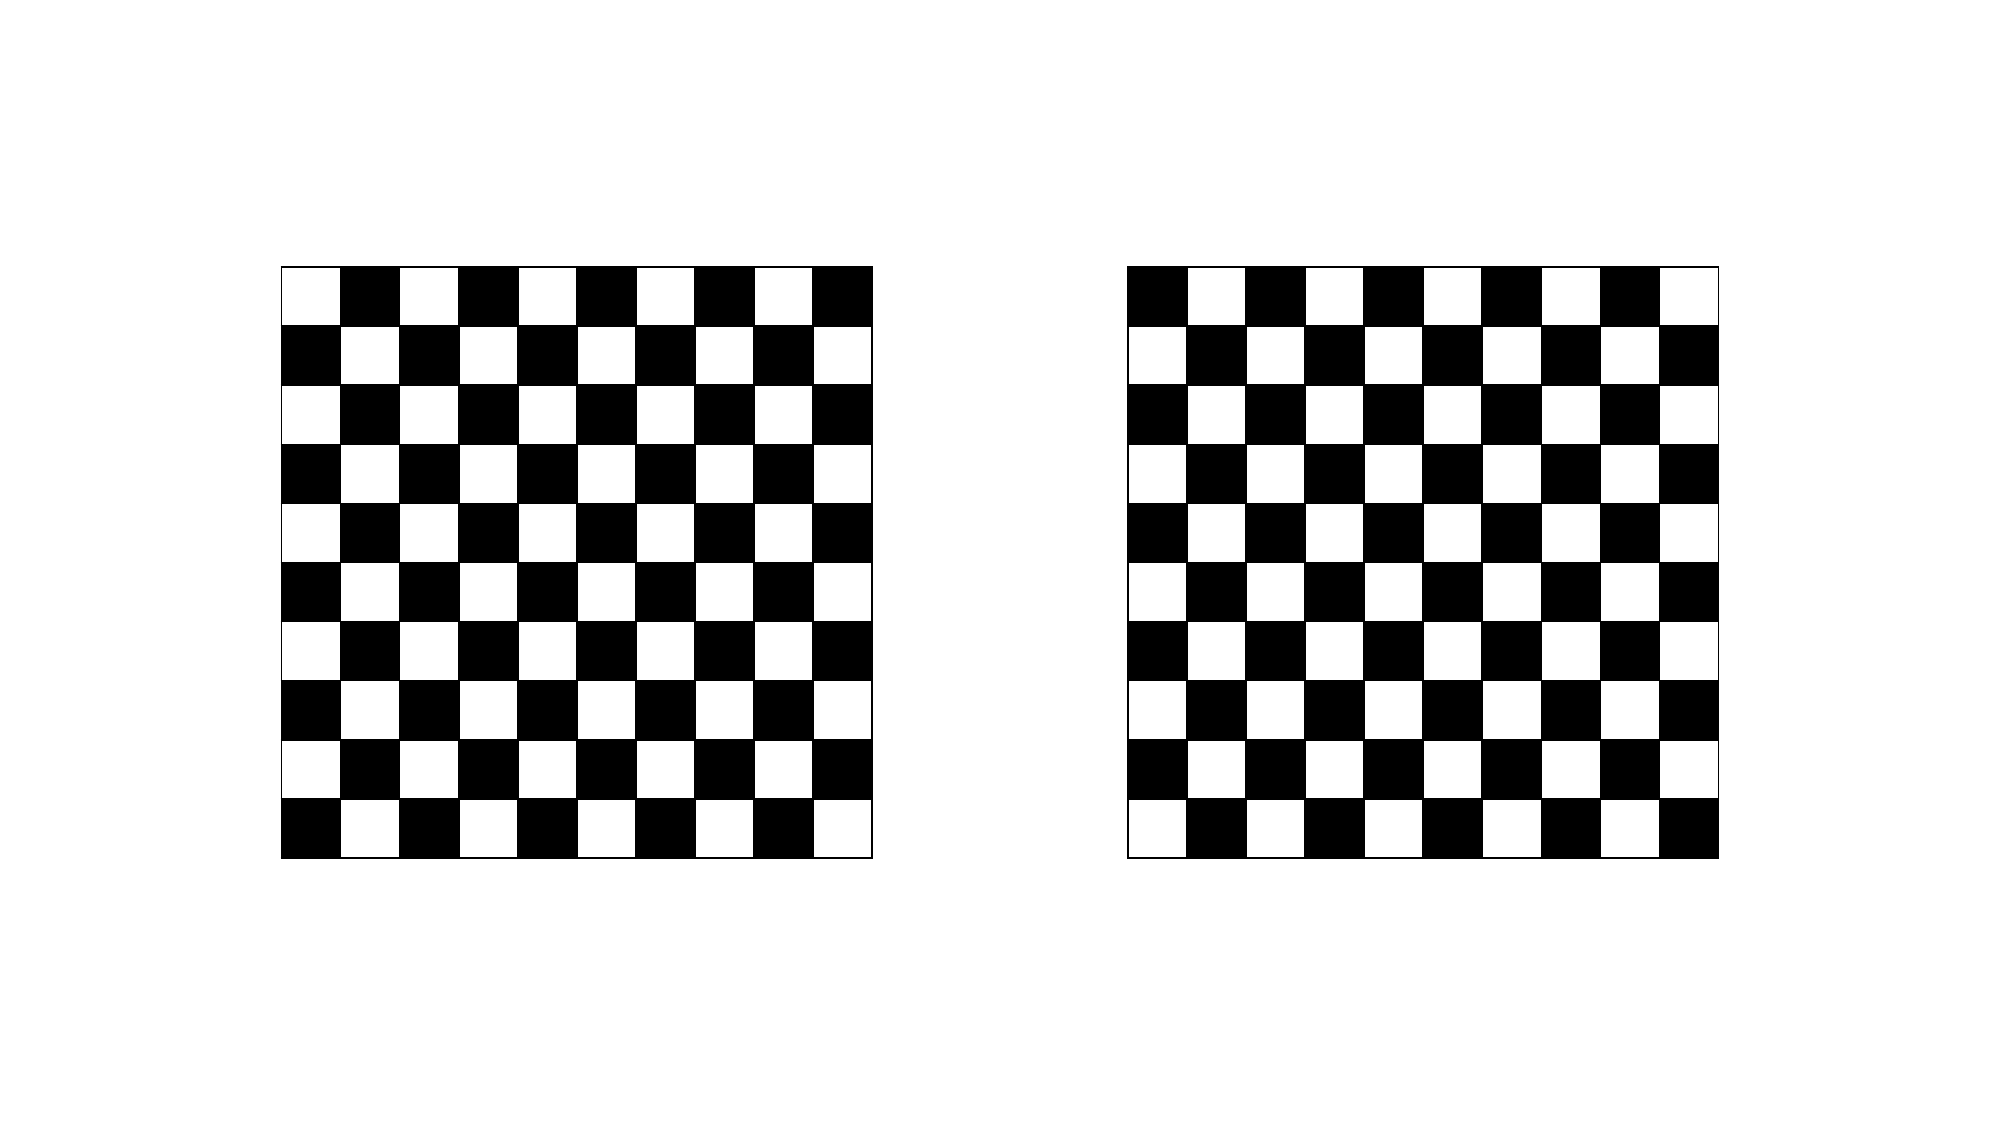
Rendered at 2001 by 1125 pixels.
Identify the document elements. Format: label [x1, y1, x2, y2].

text_box [157, 168, 1843, 956]
